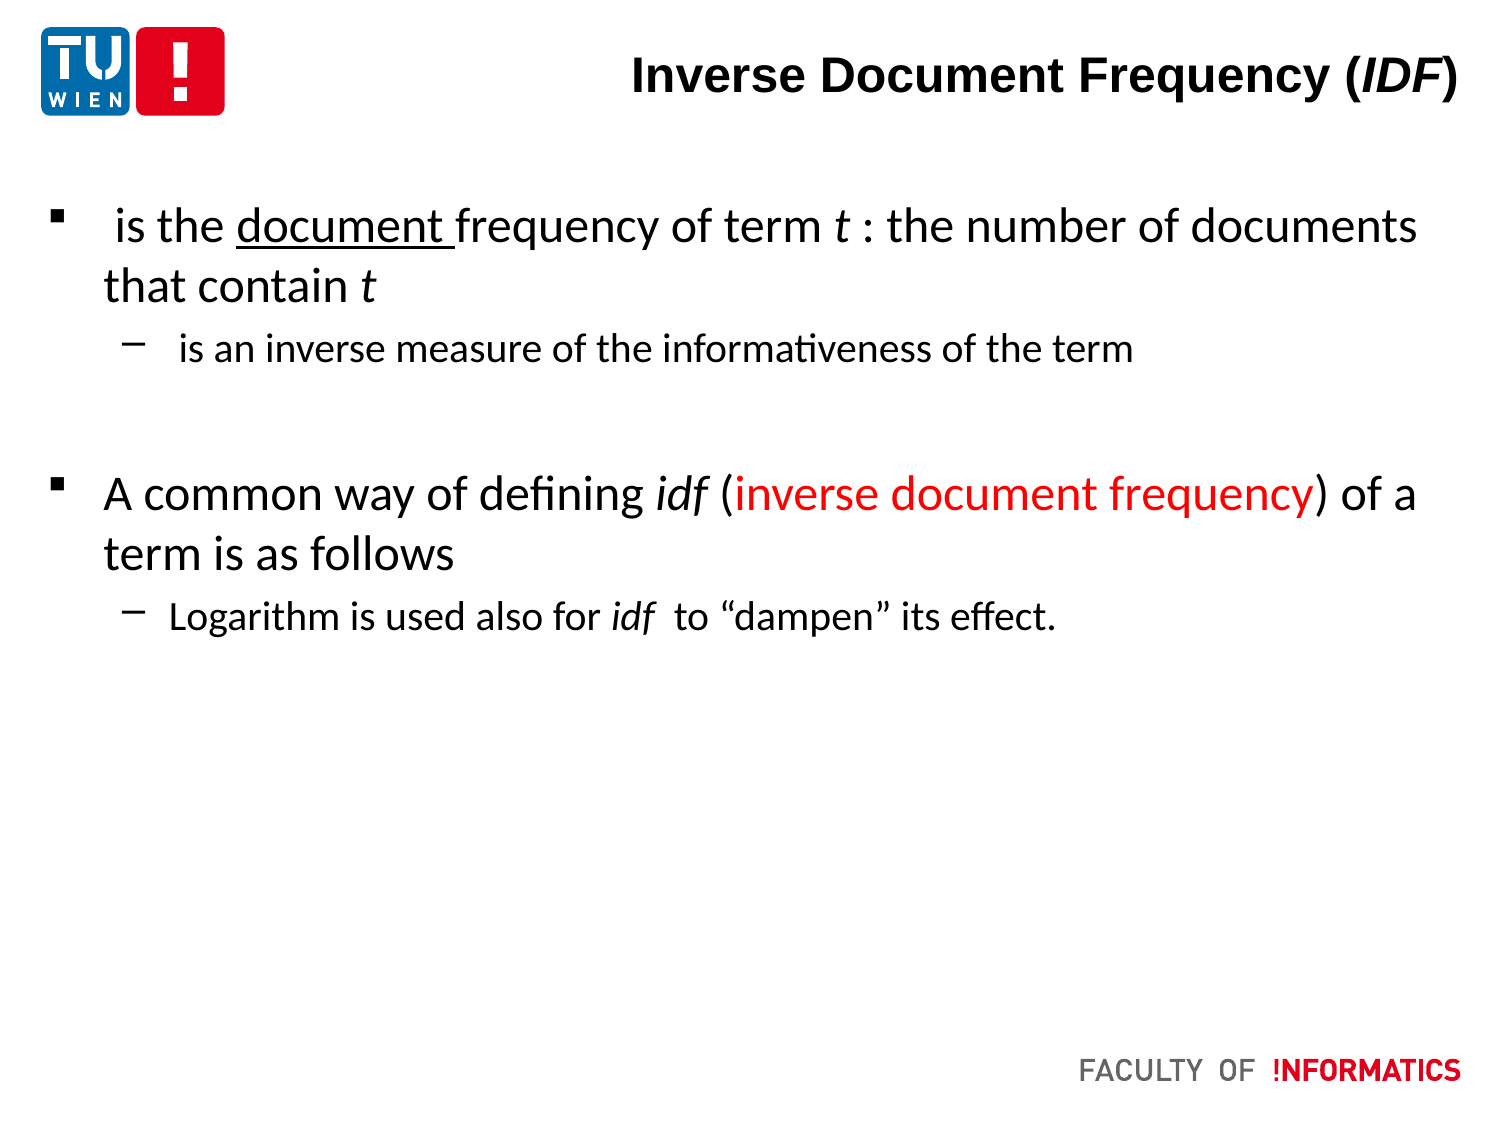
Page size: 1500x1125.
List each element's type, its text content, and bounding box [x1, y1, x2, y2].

title Inverse Document Frequency (IDF) [255, 31, 1460, 113]
